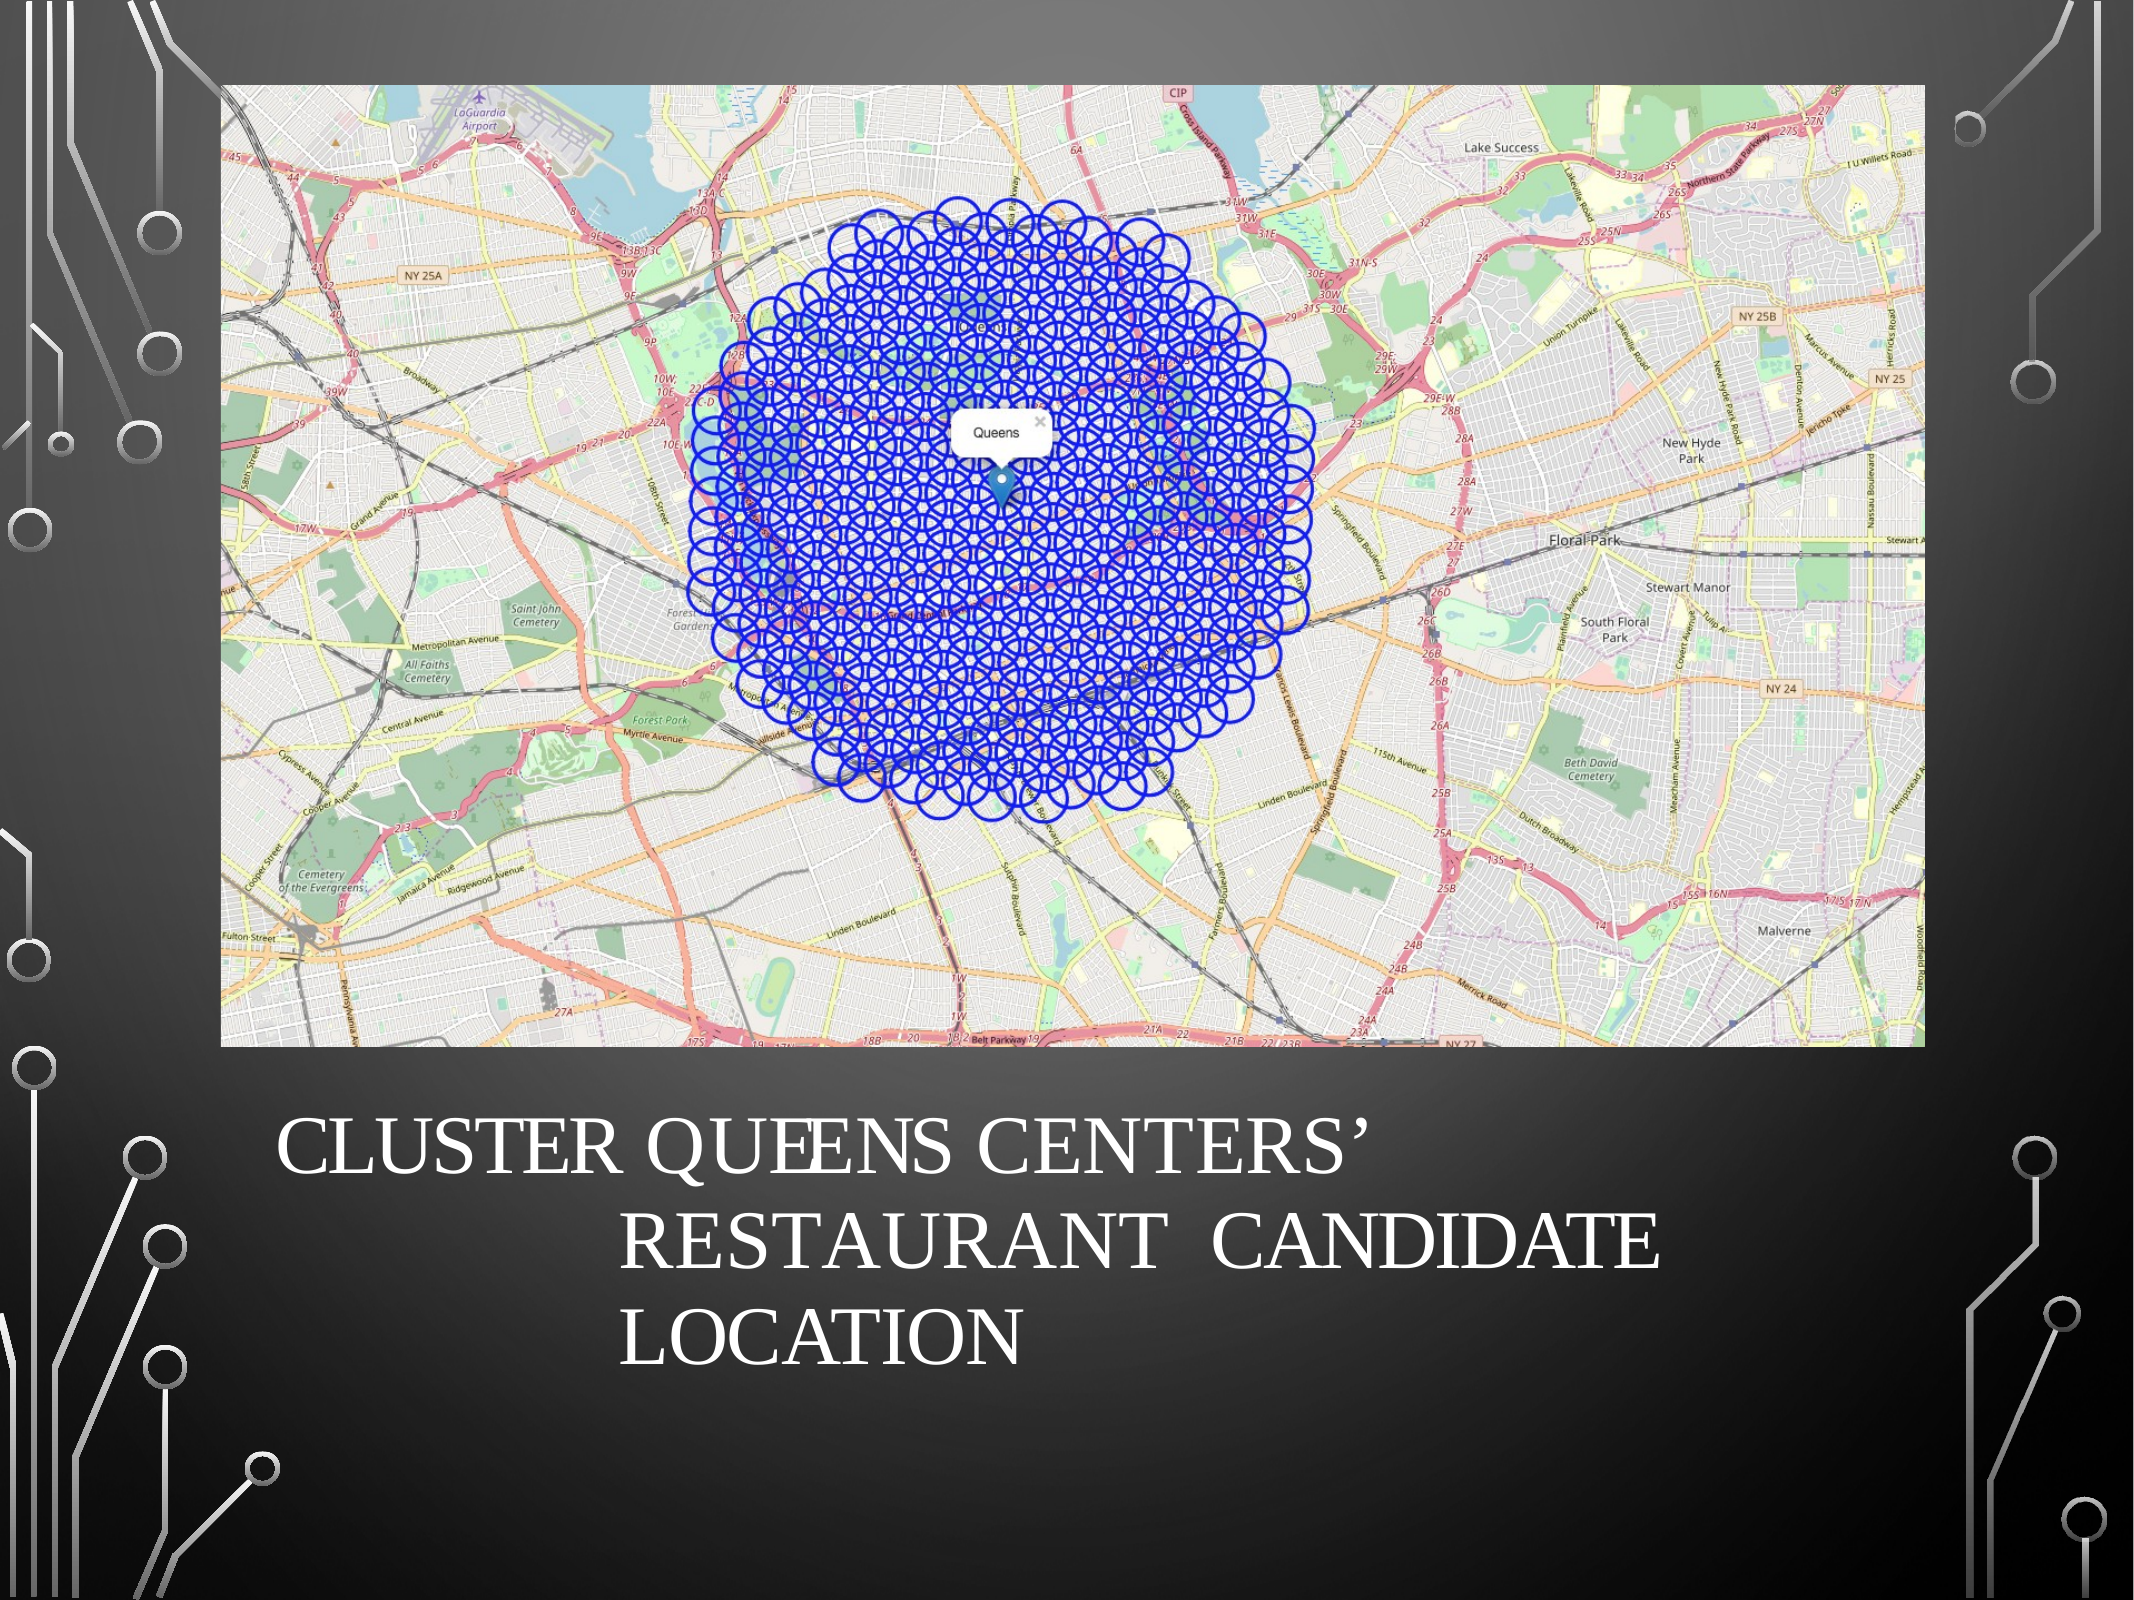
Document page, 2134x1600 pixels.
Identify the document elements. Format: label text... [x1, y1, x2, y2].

text_box [220, 85, 1925, 1047]
title Cluster QUEENS CENTERS’ RESTAURANT CANDIDATE LOCATION [272, 1084, 1862, 1382]
